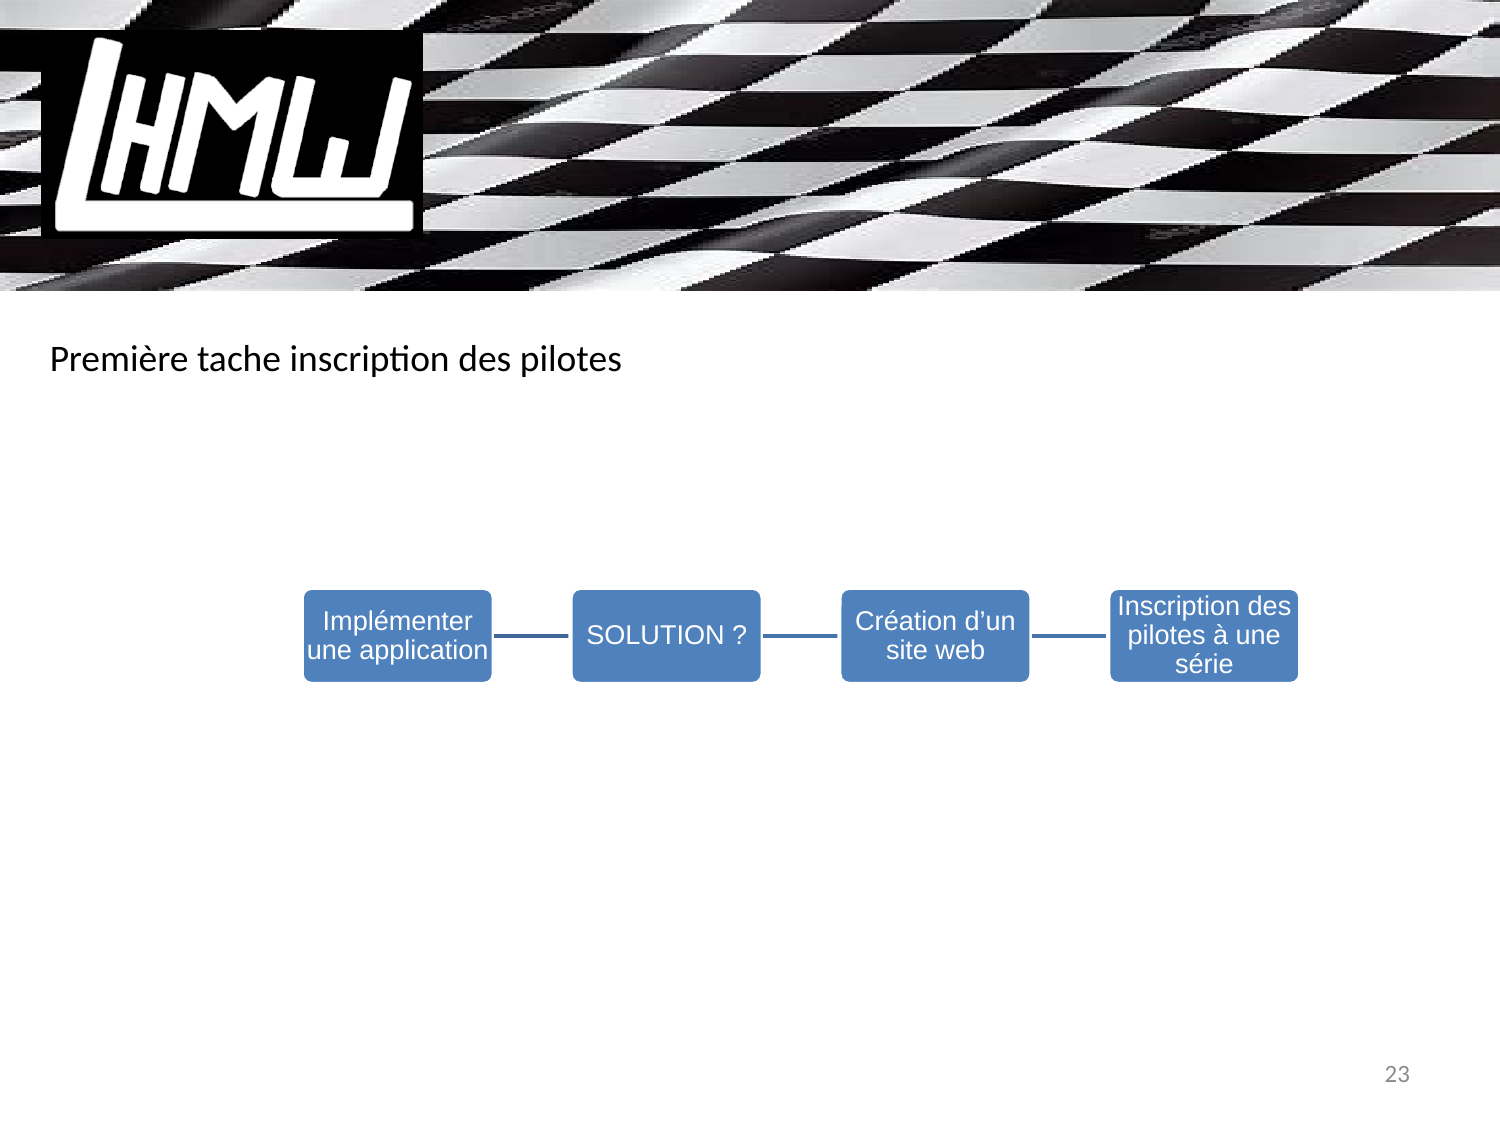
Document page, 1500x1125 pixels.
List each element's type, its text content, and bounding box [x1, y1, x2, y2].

text_box Première tache inscription des pilotes [33, 324, 295, 388]
text_box 23 [1074, 1042, 1425, 1103]
picture [0, 0, 1500, 291]
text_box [300, 302, 1302, 970]
